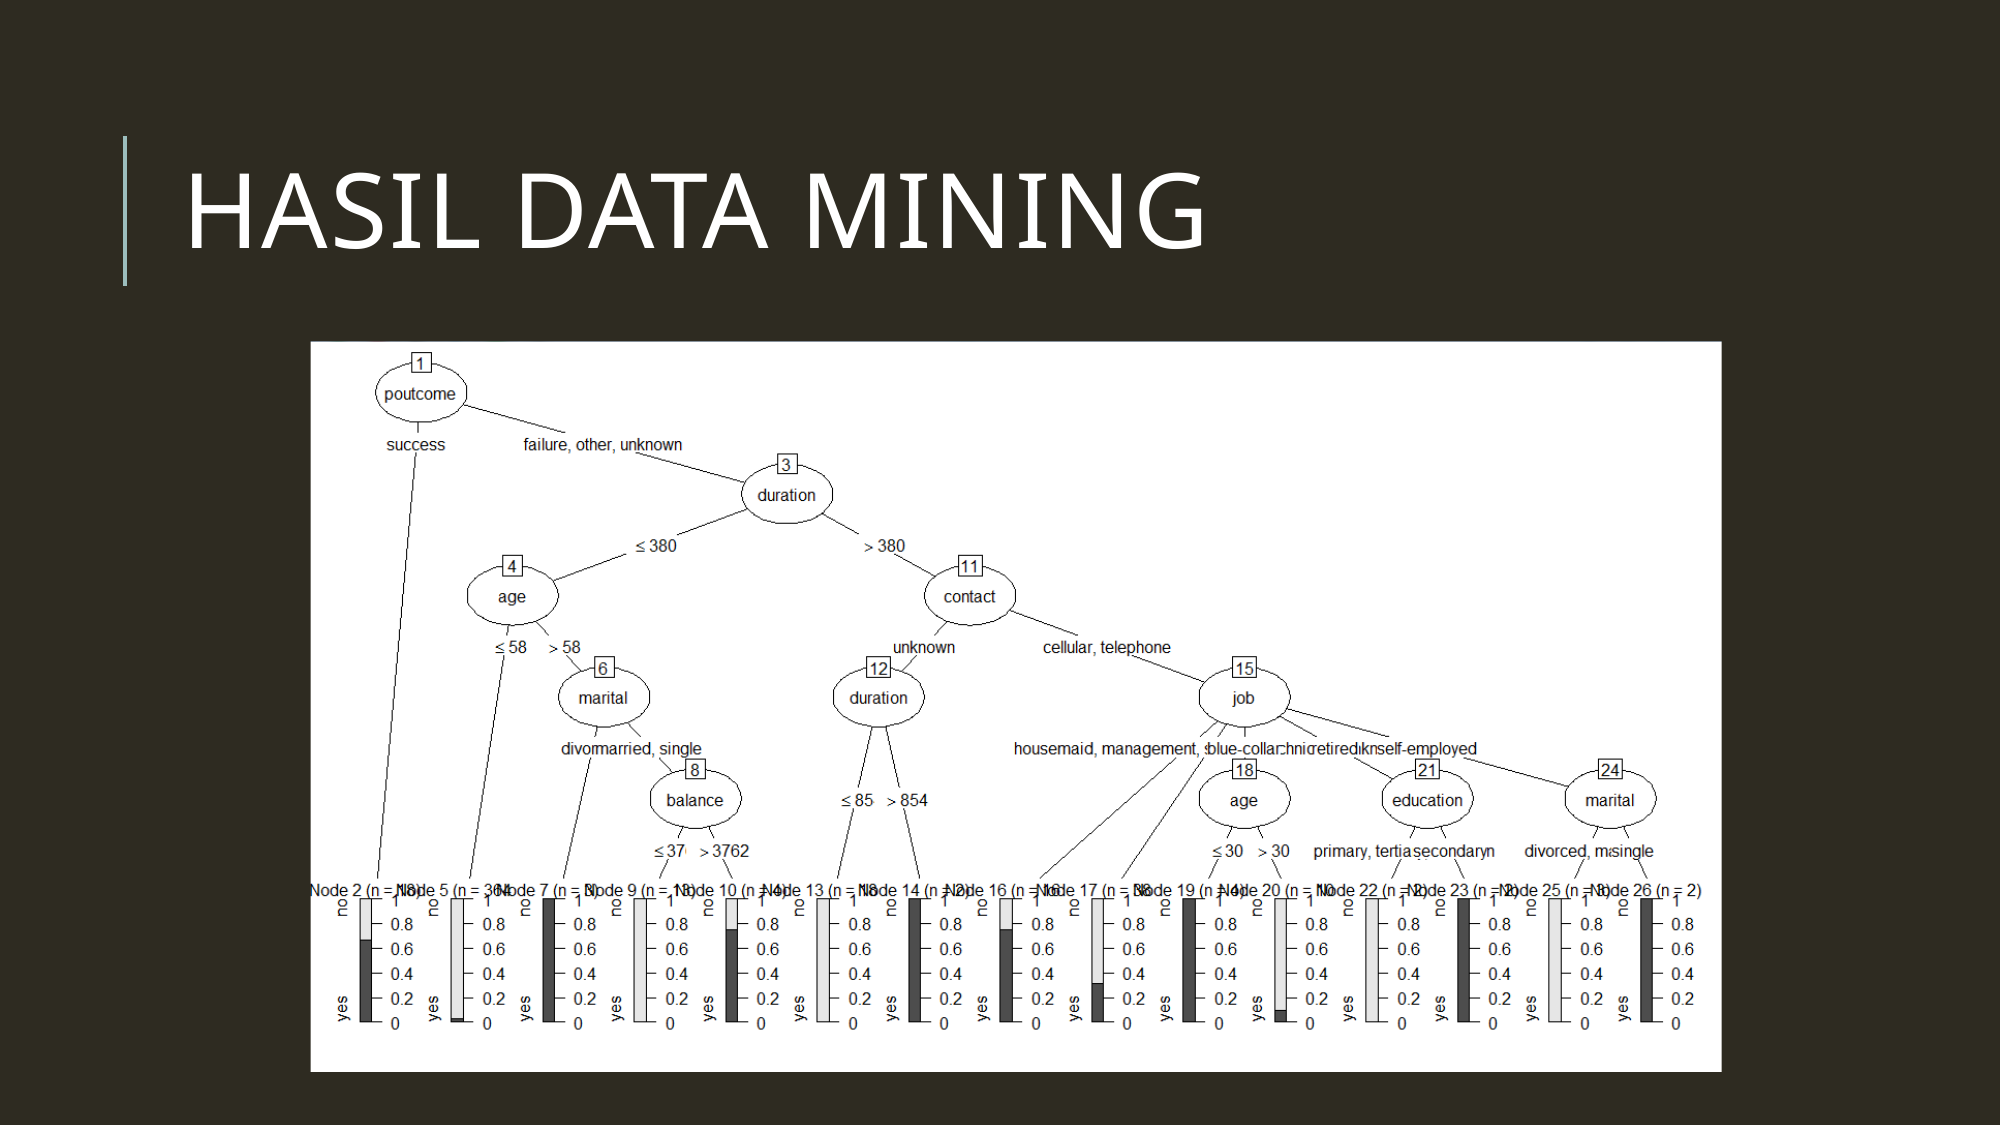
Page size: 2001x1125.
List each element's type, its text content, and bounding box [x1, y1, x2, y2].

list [310, 341, 1722, 1072]
title Hasil data mining [168, 96, 1763, 342]
